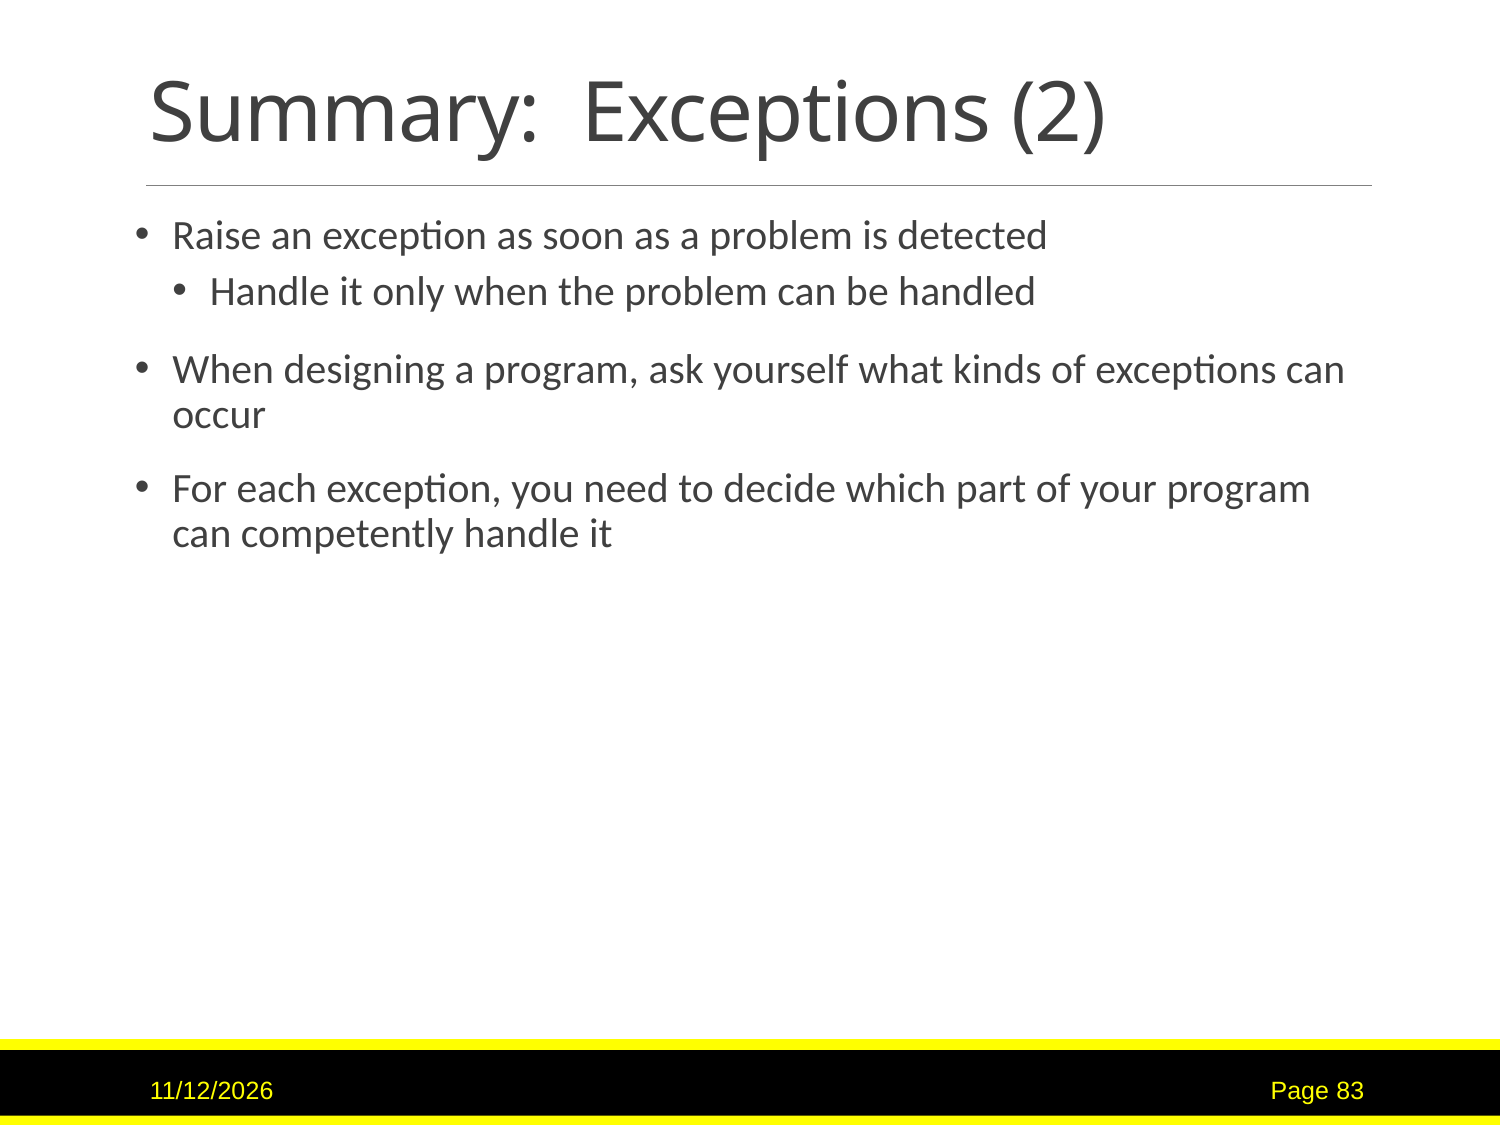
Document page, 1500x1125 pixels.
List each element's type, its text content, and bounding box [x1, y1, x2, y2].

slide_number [134, 1059, 440, 1120]
slide_number Page 83 [1217, 1059, 1380, 1120]
title Summary: Exceptions (2) [134, 47, 1373, 167]
list Raise an exception as soon as a problem is detected Handle it only when the problem can be handled When designing a program, ask yourself what kinds of exceptions can occur For each exception, you need to decide which part of your program can competently handle it [134, 205, 1373, 963]
